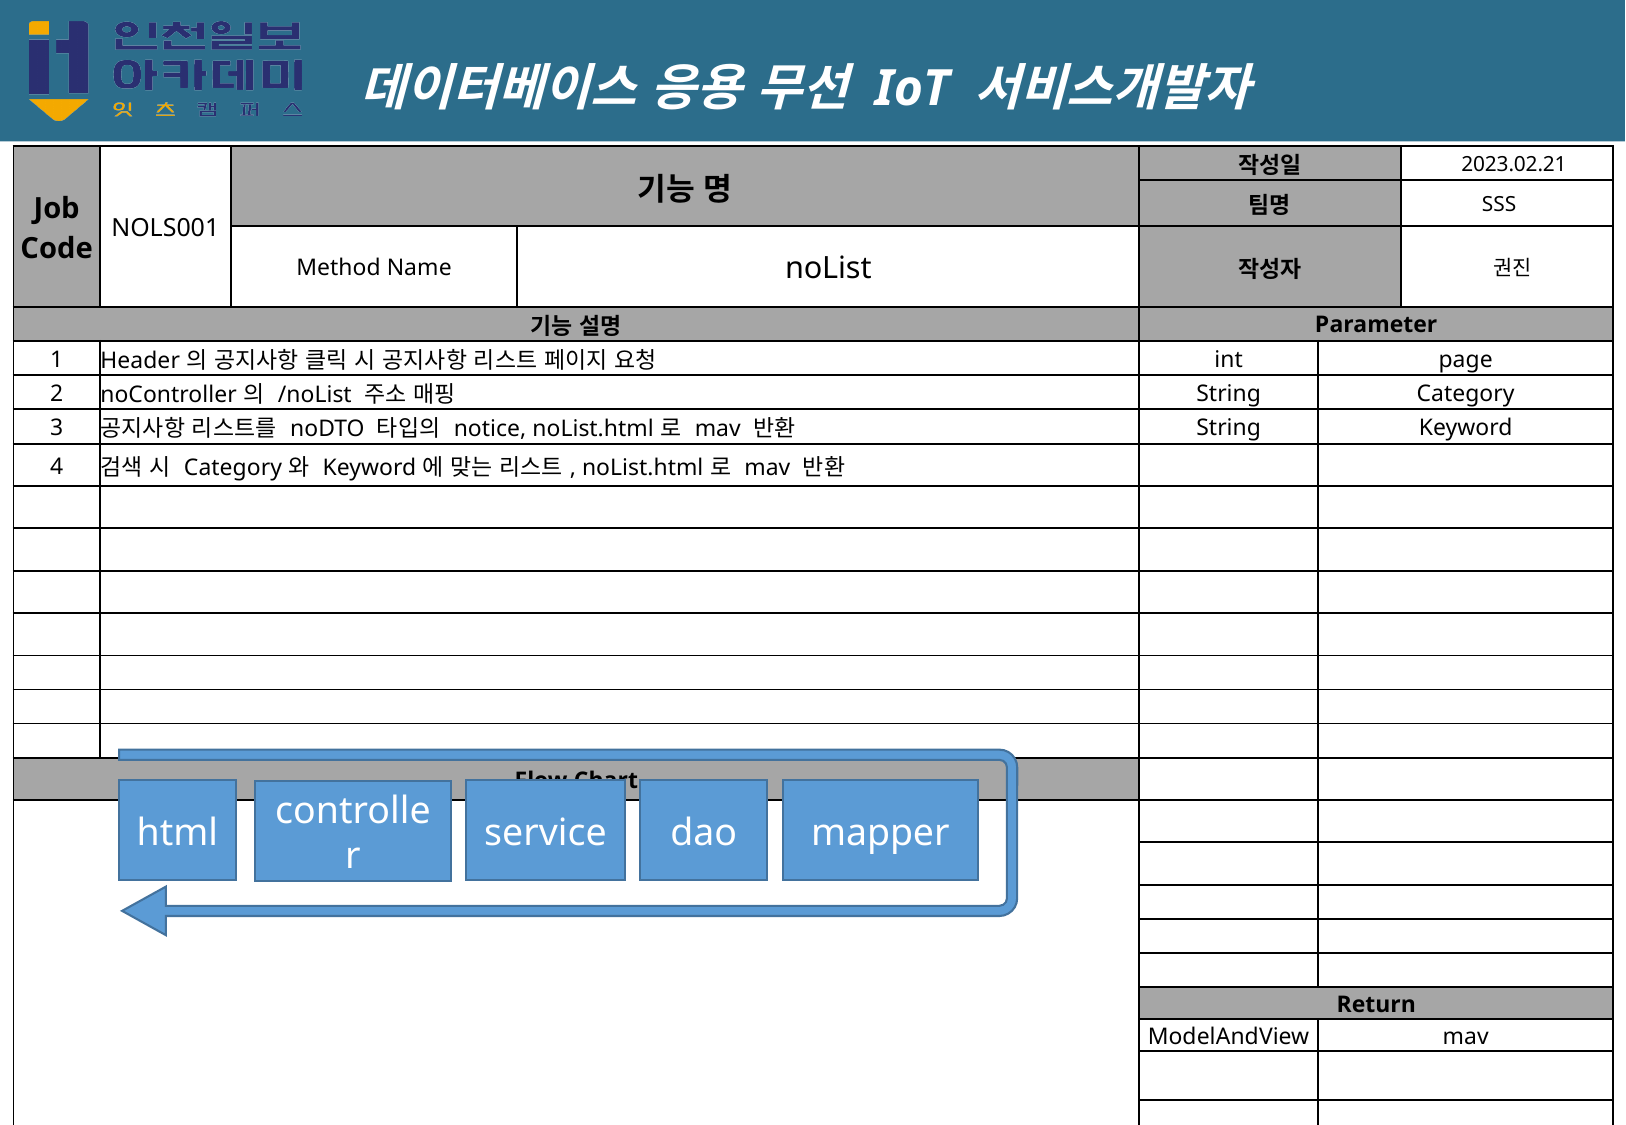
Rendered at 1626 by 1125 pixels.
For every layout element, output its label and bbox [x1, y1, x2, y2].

text_box [118, 779, 237, 881]
table_cell [1319, 843, 1612, 884]
table_cell [1140, 920, 1317, 952]
table_header [232, 147, 1138, 225]
table_cell [1319, 886, 1612, 918]
table_cell [1319, 1101, 1612, 1125]
table_cell [1319, 954, 1612, 986]
table_cell [1140, 529, 1317, 570]
table_cell [101, 376, 1138, 408]
table_cell [101, 724, 1138, 757]
table_cell [14, 690, 99, 723]
table_cell [101, 614, 1138, 655]
text_box [639, 779, 768, 881]
text_box [254, 780, 452, 882]
table_cell [1140, 759, 1317, 799]
table_cell [1140, 487, 1317, 527]
table_cell [1319, 376, 1612, 408]
table_cell [1140, 342, 1317, 374]
table_header [1402, 147, 1612, 179]
table_cell [1140, 690, 1317, 723]
table_cell [14, 572, 99, 612]
table_cell [1140, 724, 1317, 757]
table_cell [101, 529, 1138, 570]
table_header [1140, 147, 1400, 179]
table_cell [1140, 1101, 1317, 1125]
table_cell [1319, 690, 1612, 723]
table_cell [1402, 227, 1612, 306]
table_cell [1140, 801, 1317, 841]
table_cell [232, 227, 516, 306]
table_cell [14, 342, 99, 374]
text_box [118, 748, 1019, 937]
table_cell [101, 410, 1138, 443]
table_header [14, 147, 99, 306]
table_cell [1140, 656, 1317, 689]
table_cell [1319, 1020, 1612, 1050]
table_cell [14, 724, 99, 757]
table_cell [101, 445, 1138, 485]
table_cell [14, 529, 99, 570]
table_cell [1319, 1052, 1612, 1099]
table_cell [1319, 920, 1612, 952]
table_cell [1319, 759, 1612, 799]
table_cell [1140, 572, 1317, 612]
table_cell [14, 614, 99, 655]
text_box [465, 779, 626, 881]
table_cell [14, 487, 99, 527]
table_cell [1140, 308, 1612, 340]
table_header [101, 147, 230, 306]
table_cell [14, 759, 1005, 799]
table_cell [518, 227, 1138, 306]
table_cell [1017, 759, 1138, 799]
table_cell [101, 572, 1138, 612]
table_cell [1319, 614, 1612, 655]
table_cell [14, 376, 99, 408]
table_cell [101, 690, 1138, 723]
table_cell [101, 487, 1138, 527]
table_cell [1140, 445, 1317, 485]
table_cell [1140, 1020, 1317, 1050]
table_cell [1140, 954, 1317, 986]
table_cell [1140, 181, 1400, 225]
table_cell [1319, 724, 1612, 757]
table_cell [14, 445, 99, 485]
table_cell [14, 410, 99, 443]
table_cell [14, 801, 1138, 1125]
table_cell [1140, 227, 1400, 306]
table_cell [1140, 614, 1317, 655]
table_cell [1319, 410, 1612, 443]
table_cell [1140, 410, 1317, 443]
table_cell [1140, 988, 1612, 1018]
table_cell [1319, 445, 1612, 485]
table_cell [1319, 487, 1612, 527]
table_cell [1402, 181, 1612, 225]
table_cell [14, 656, 99, 689]
table_cell [1140, 886, 1317, 918]
table_cell [101, 656, 1138, 689]
text_box [782, 779, 979, 881]
table_cell [1319, 572, 1612, 612]
table_cell [1140, 843, 1317, 884]
table_cell [1140, 376, 1317, 408]
table_cell [1319, 342, 1612, 374]
table_cell [14, 308, 1138, 340]
table_cell [101, 342, 1138, 374]
text_box [0, 0, 1625, 142]
table_cell [1319, 801, 1612, 841]
table_cell [1319, 529, 1612, 570]
table_cell [1140, 1052, 1317, 1099]
table_cell [1319, 656, 1612, 689]
